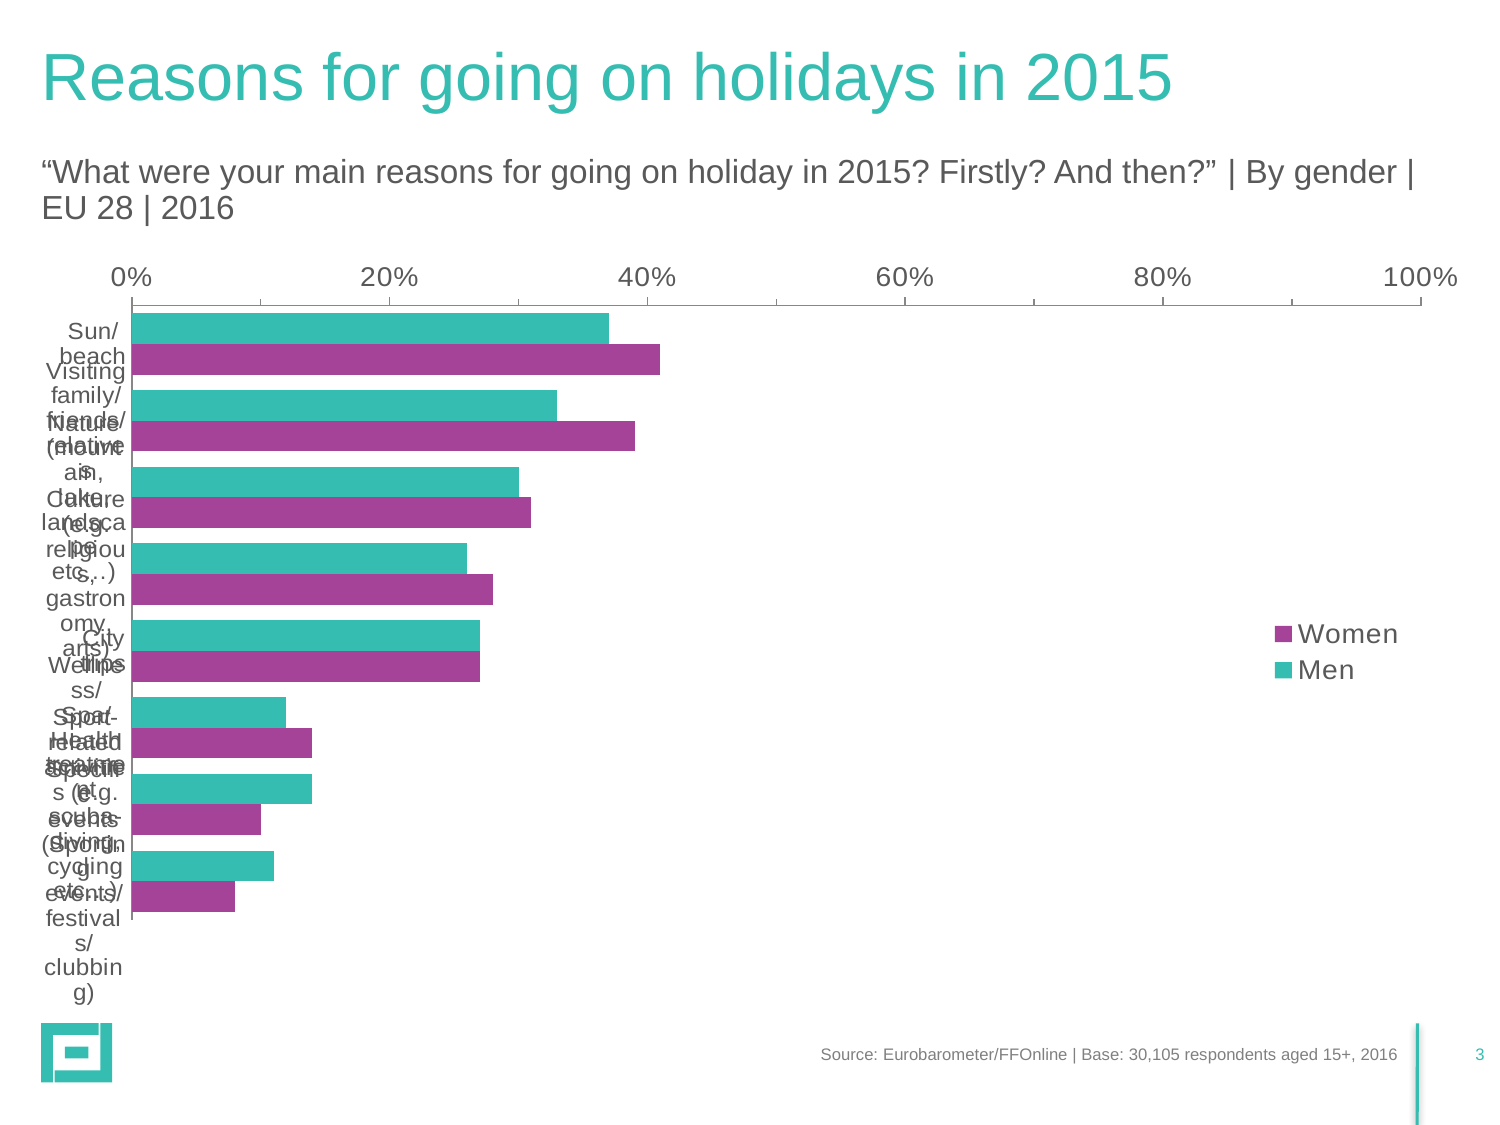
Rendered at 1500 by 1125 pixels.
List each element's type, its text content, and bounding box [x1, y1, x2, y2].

chart [40, 260, 1460, 1006]
list Source: Eurobarometer/FFOnline | Base: 30,105 respondents aged 15+, 2016 [112, 1039, 1414, 1072]
list “What were your main reasons for going on holiday in 2015? Firstly? And then?” | By gender | EU 28 | 2016 [41, 154, 1459, 228]
title Reasons for going on holidays in 2015 [41, 42, 1459, 116]
